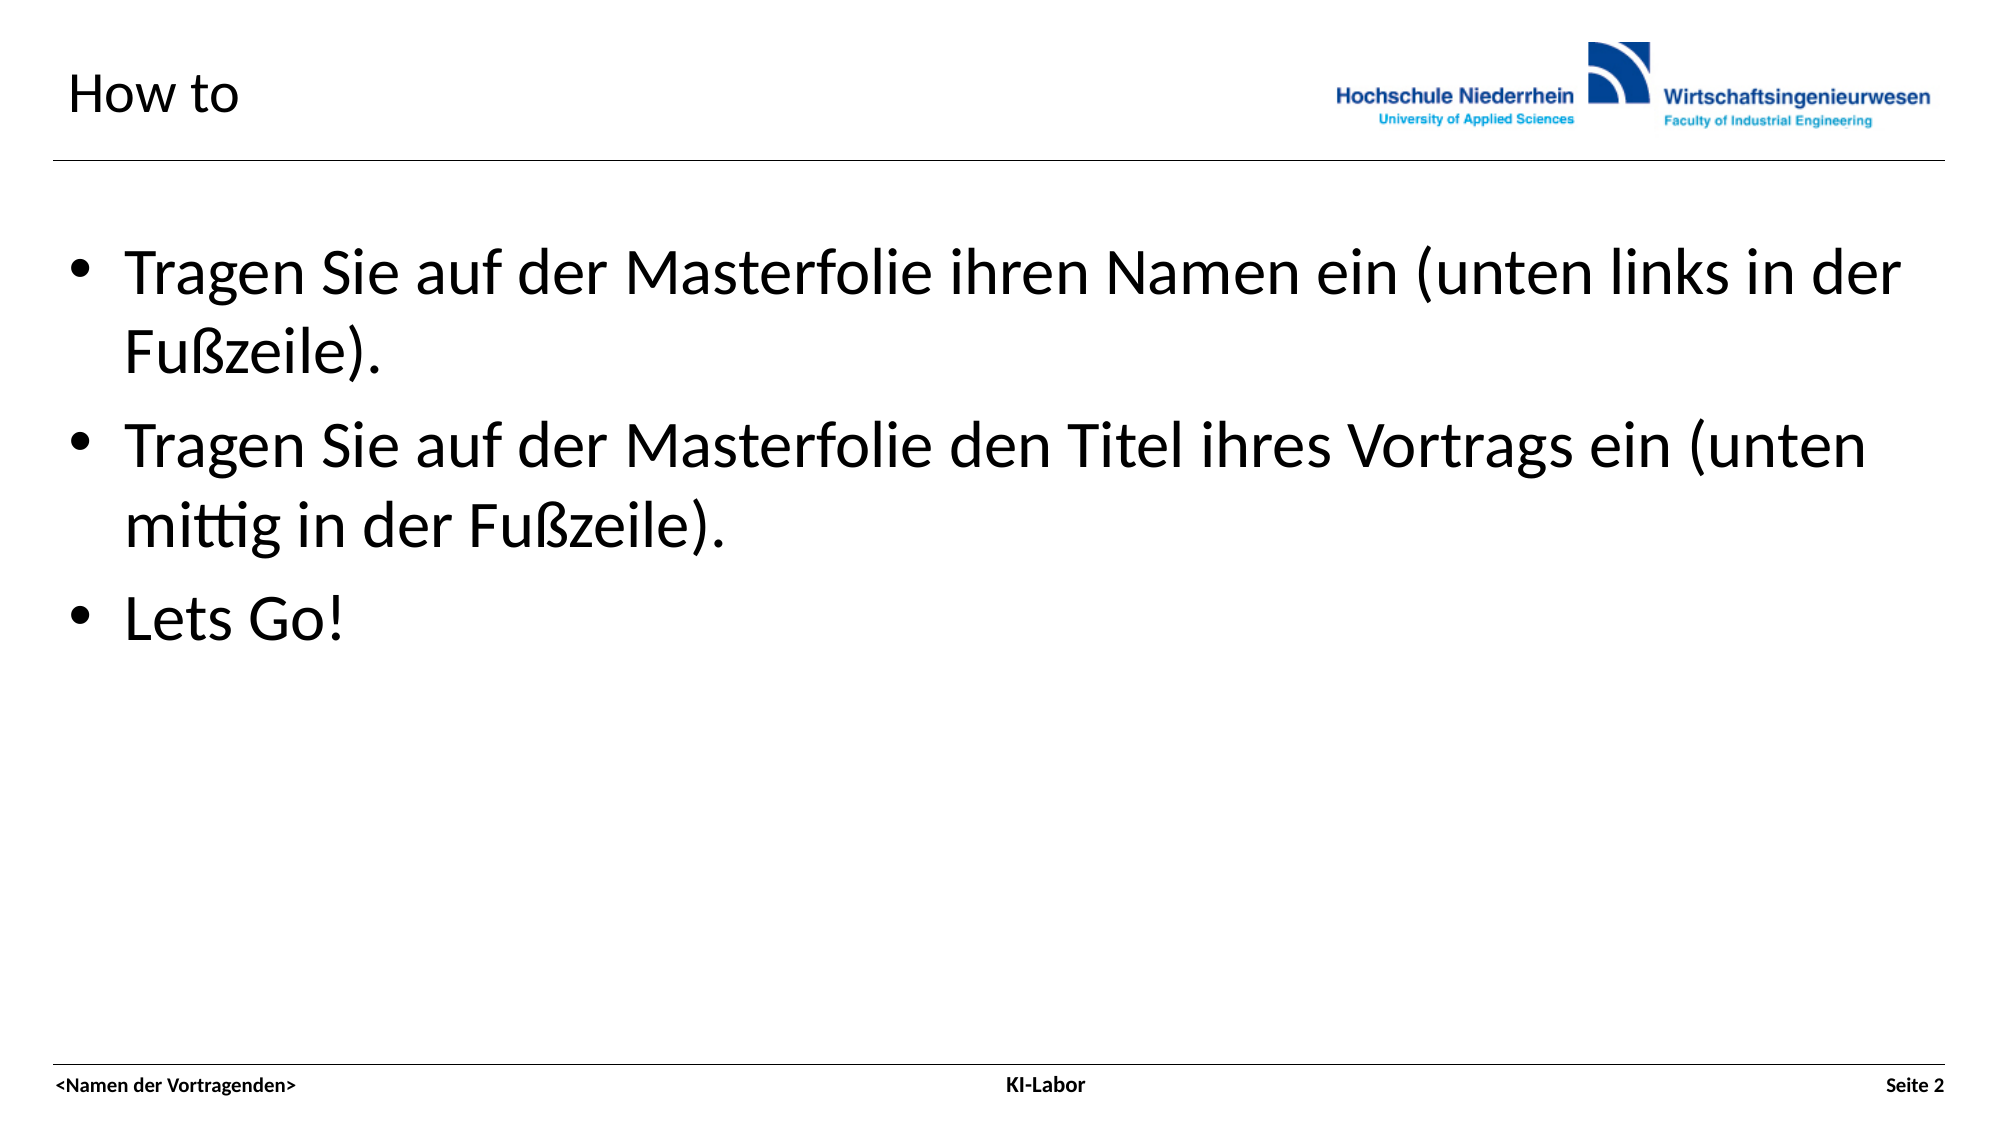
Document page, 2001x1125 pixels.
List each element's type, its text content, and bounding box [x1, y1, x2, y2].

list Tragen Sie auf der Masterfolie ihren Namen ein (unten links in der Fußzeile). Tragen Sie auf der Masterfolie den Titel ihres Vortrags ein (unten mittig in der Fußzeile). Lets Go! [53, 219, 1945, 1005]
list How to [53, 47, 704, 135]
picture [1328, 42, 1940, 139]
